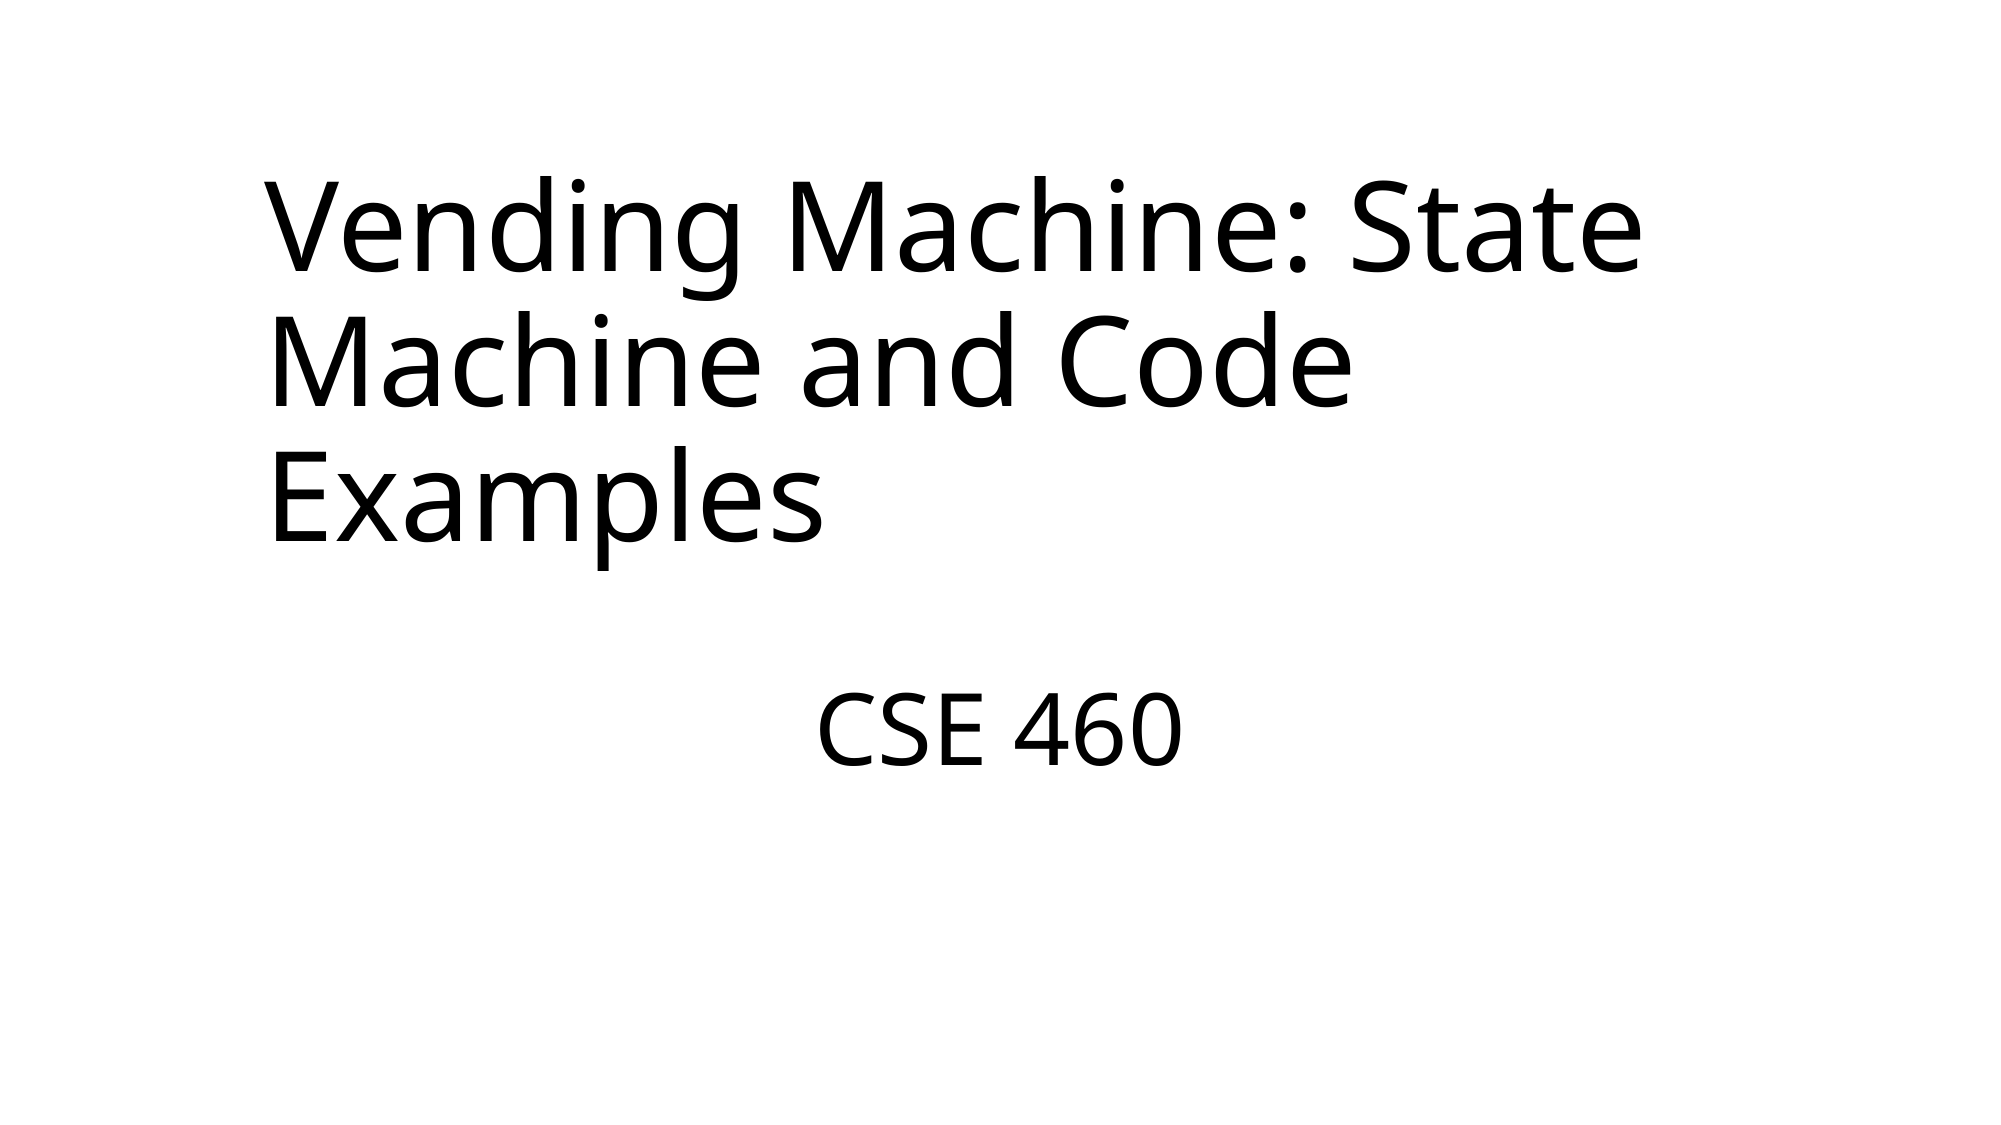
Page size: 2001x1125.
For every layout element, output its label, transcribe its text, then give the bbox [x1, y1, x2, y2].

subtitle CSE 460 [249, 590, 1750, 863]
title Vending Machine: State Machine and Code Examples [249, 184, 1750, 576]
